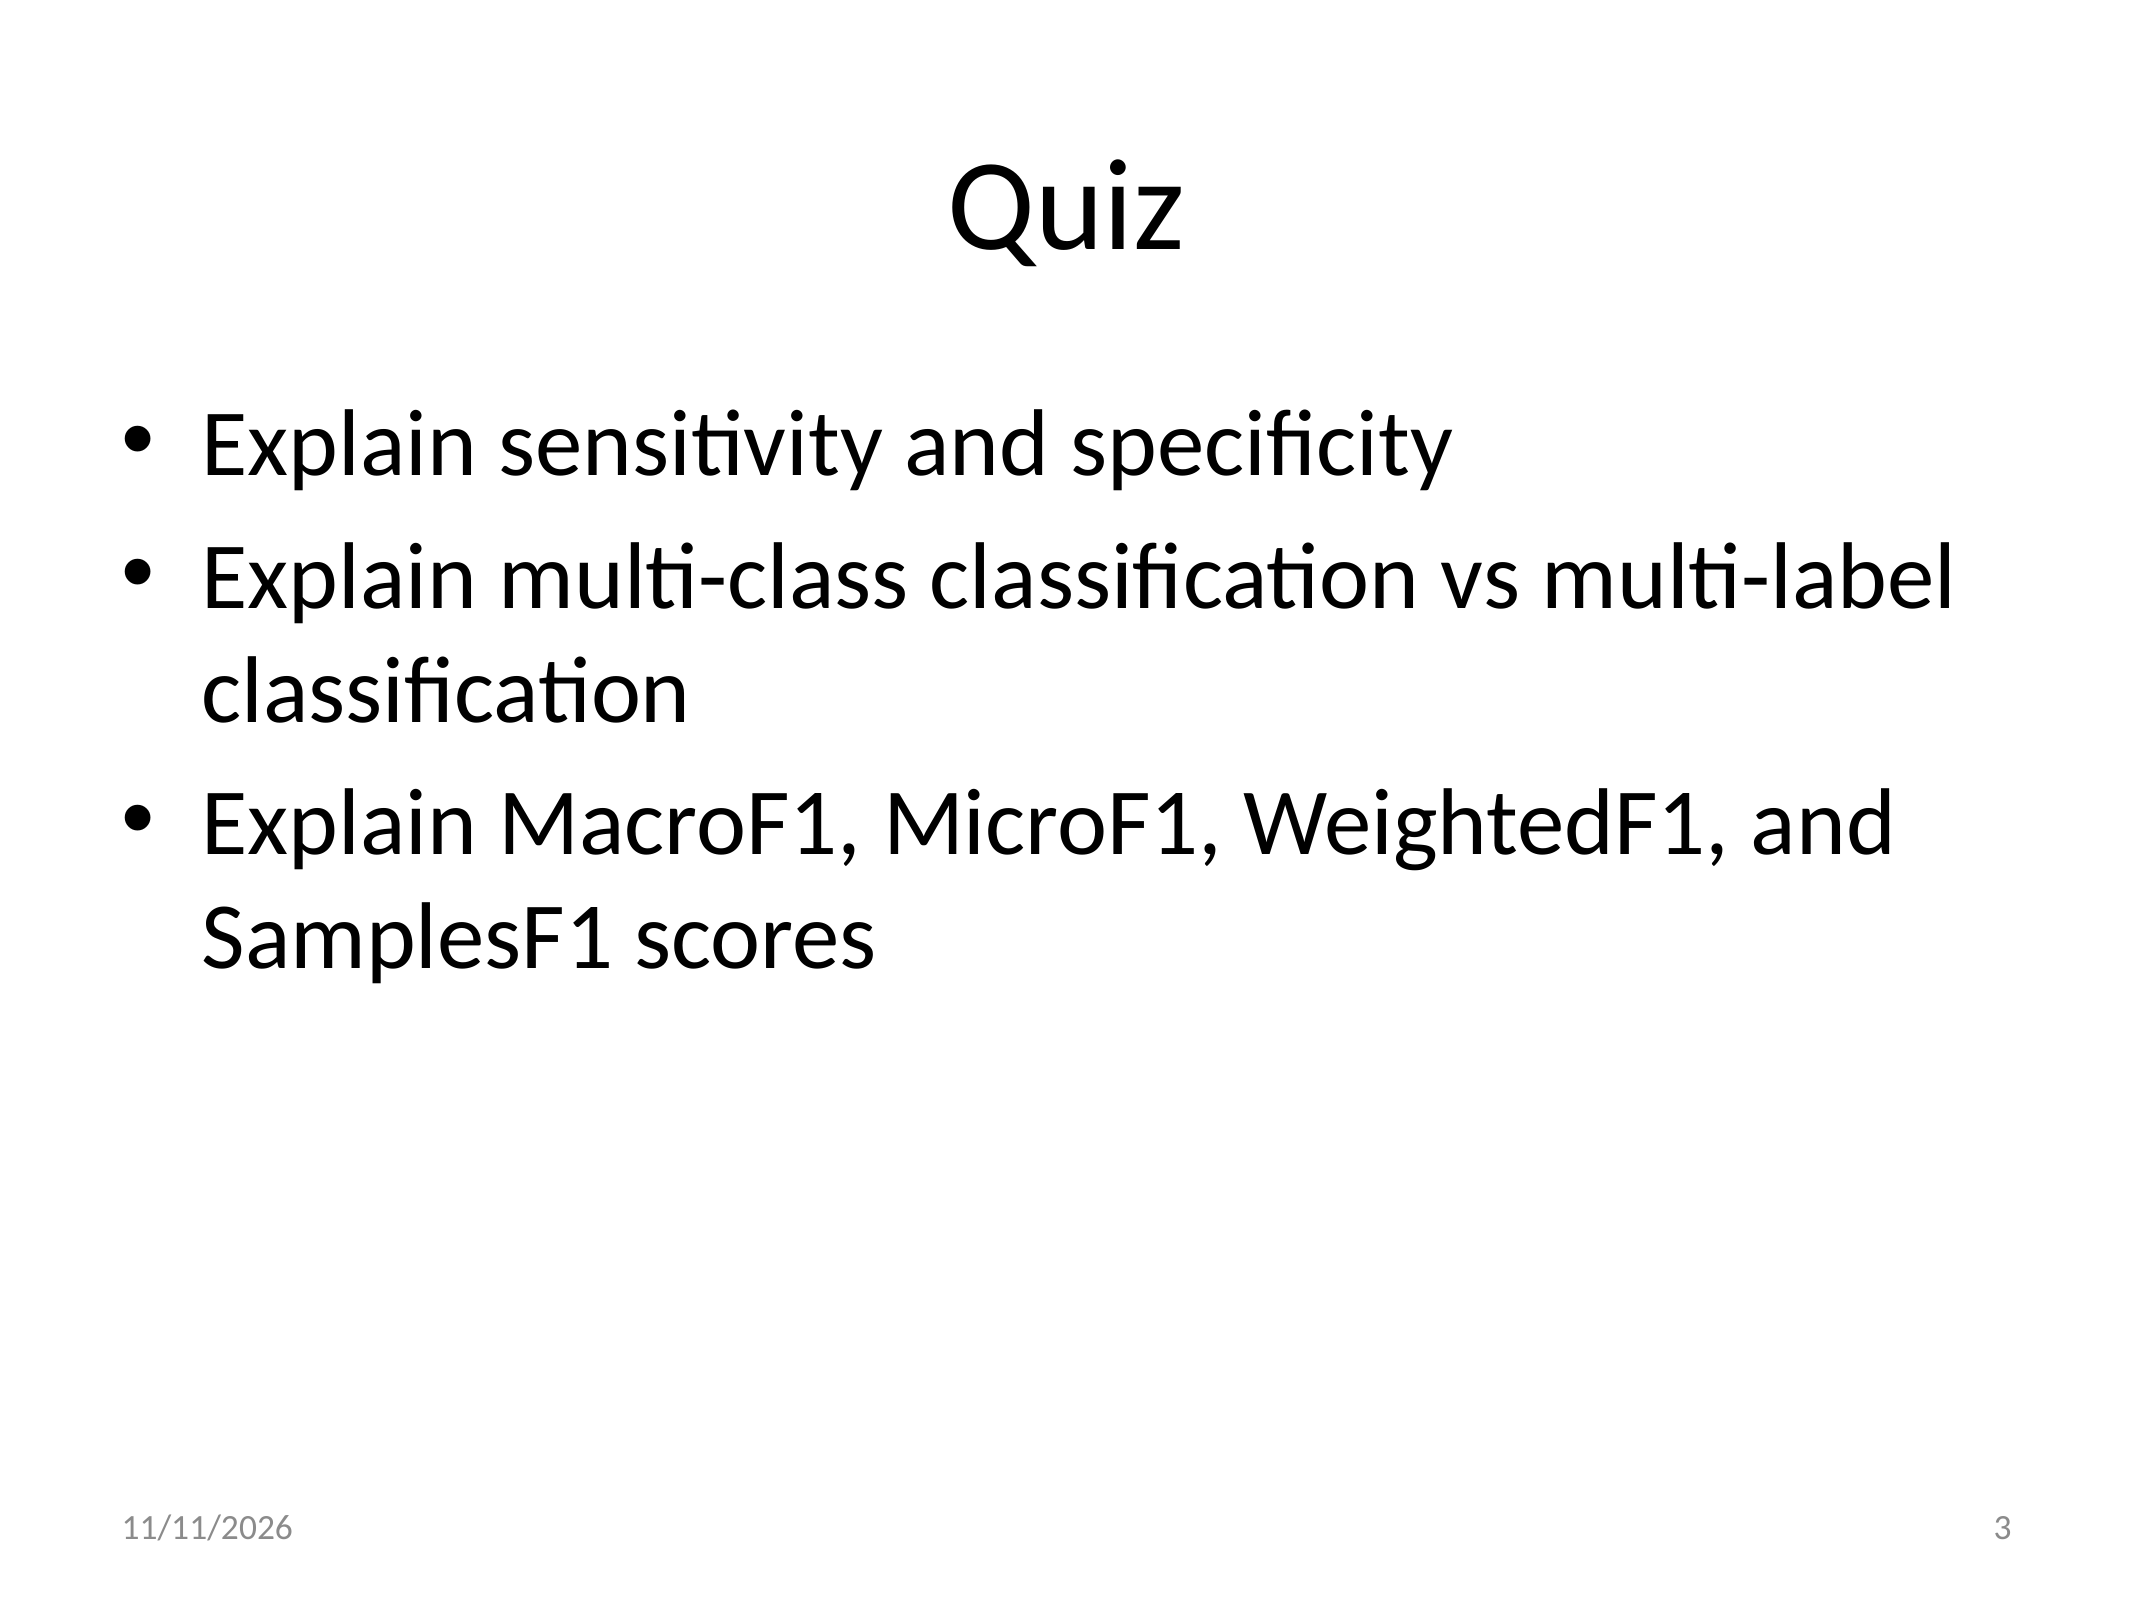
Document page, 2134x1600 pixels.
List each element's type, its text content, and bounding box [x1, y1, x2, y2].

title Quiz [106, 64, 2027, 331]
slide_number 3 [1528, 1482, 2027, 1569]
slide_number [106, 1482, 605, 1569]
list Explain sensitivity and specificity Explain multi-class classification vs multi-label classification Explain MacroF1, MicroF1, WeightedF1, and SamplesF1 scores [106, 373, 2027, 1430]
